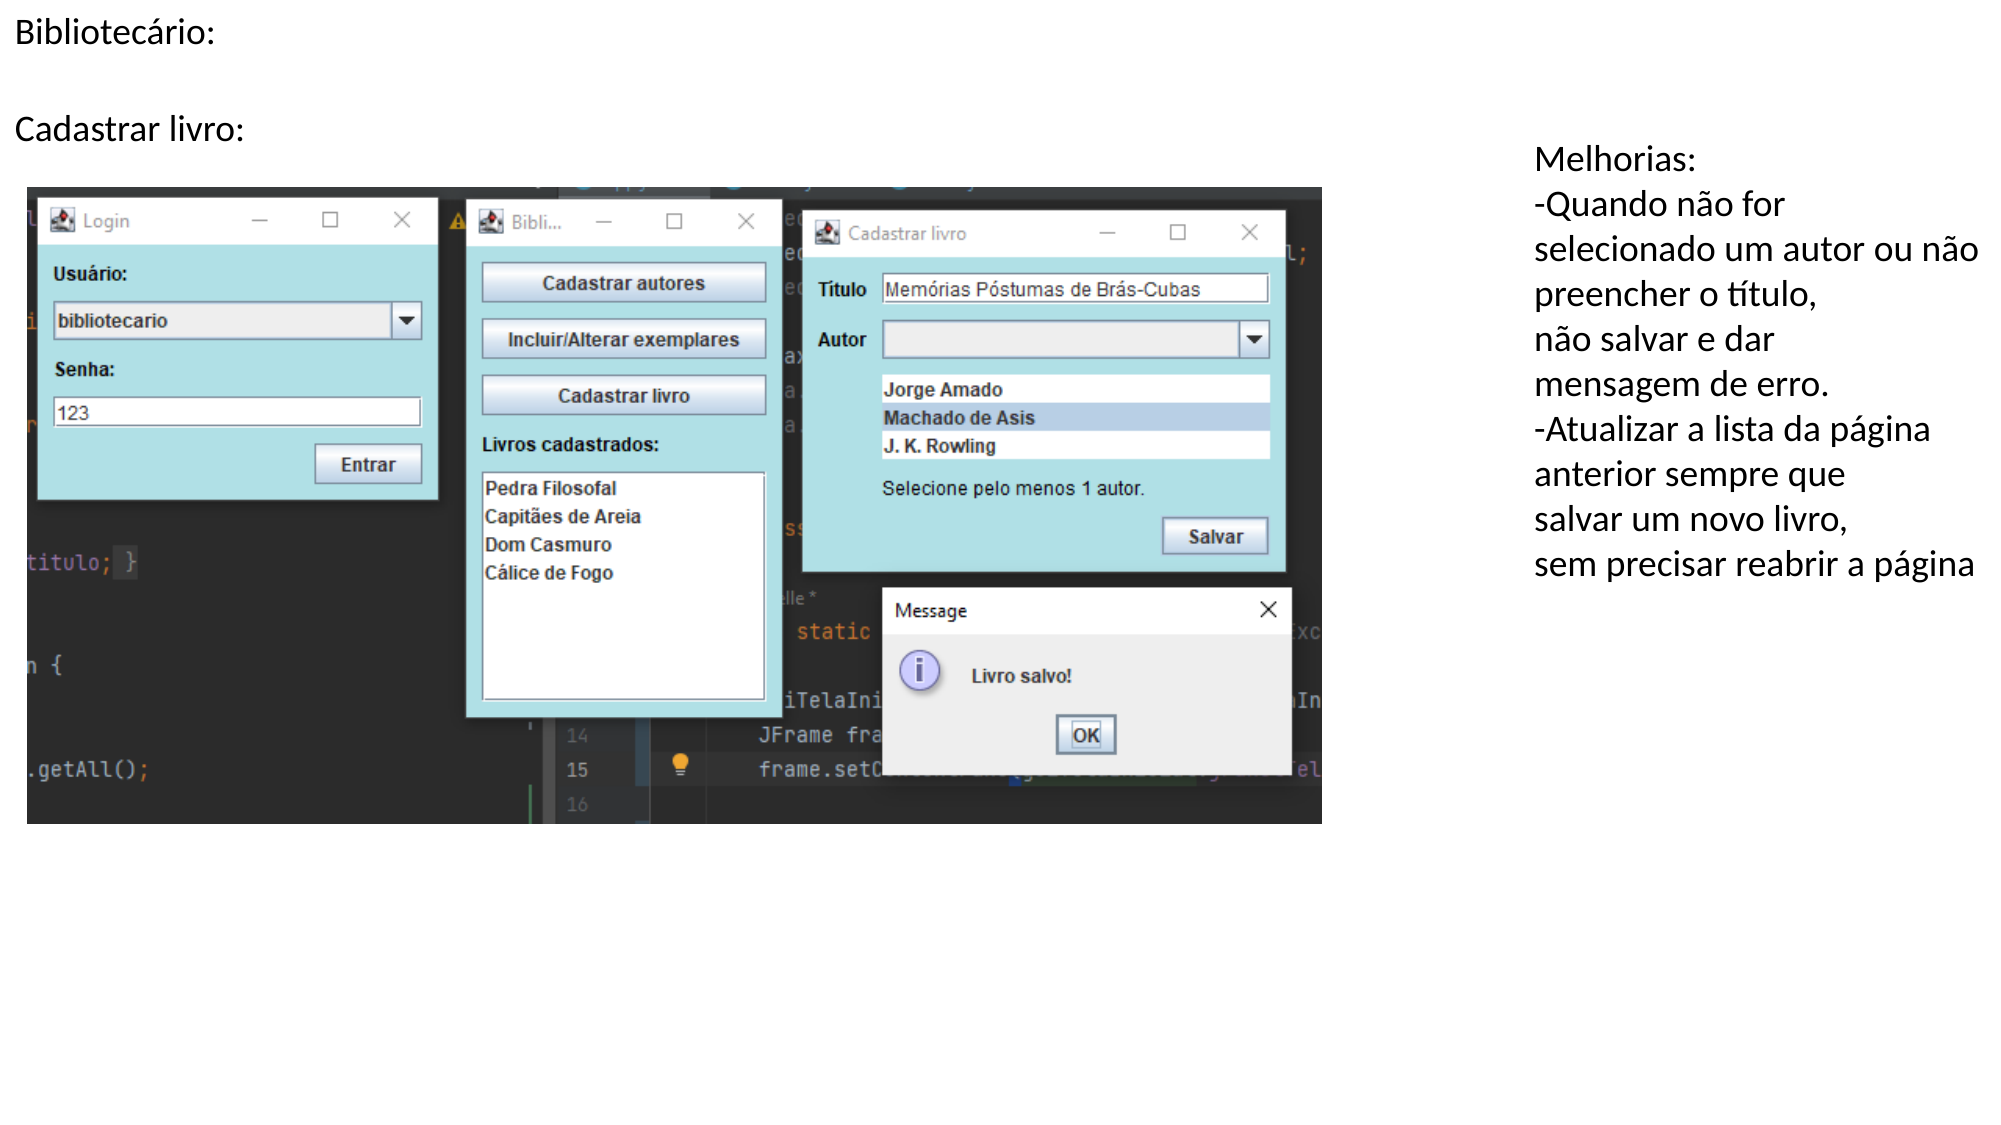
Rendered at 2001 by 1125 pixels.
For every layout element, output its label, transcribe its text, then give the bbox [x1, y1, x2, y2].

text_box Bibliotecário: [0, 0, 241, 60]
text_box Cadastrar livro: [0, 96, 767, 157]
picture [27, 187, 1322, 824]
text_box Melhorias: -Quando não for selecionado um autor ou não preencher o título, não salvar e dar mensagem de erro. -Atualizar a lista da página anterior sempre que salvar um novo livro, sem precisar reabrir a página [1519, 126, 2000, 592]
